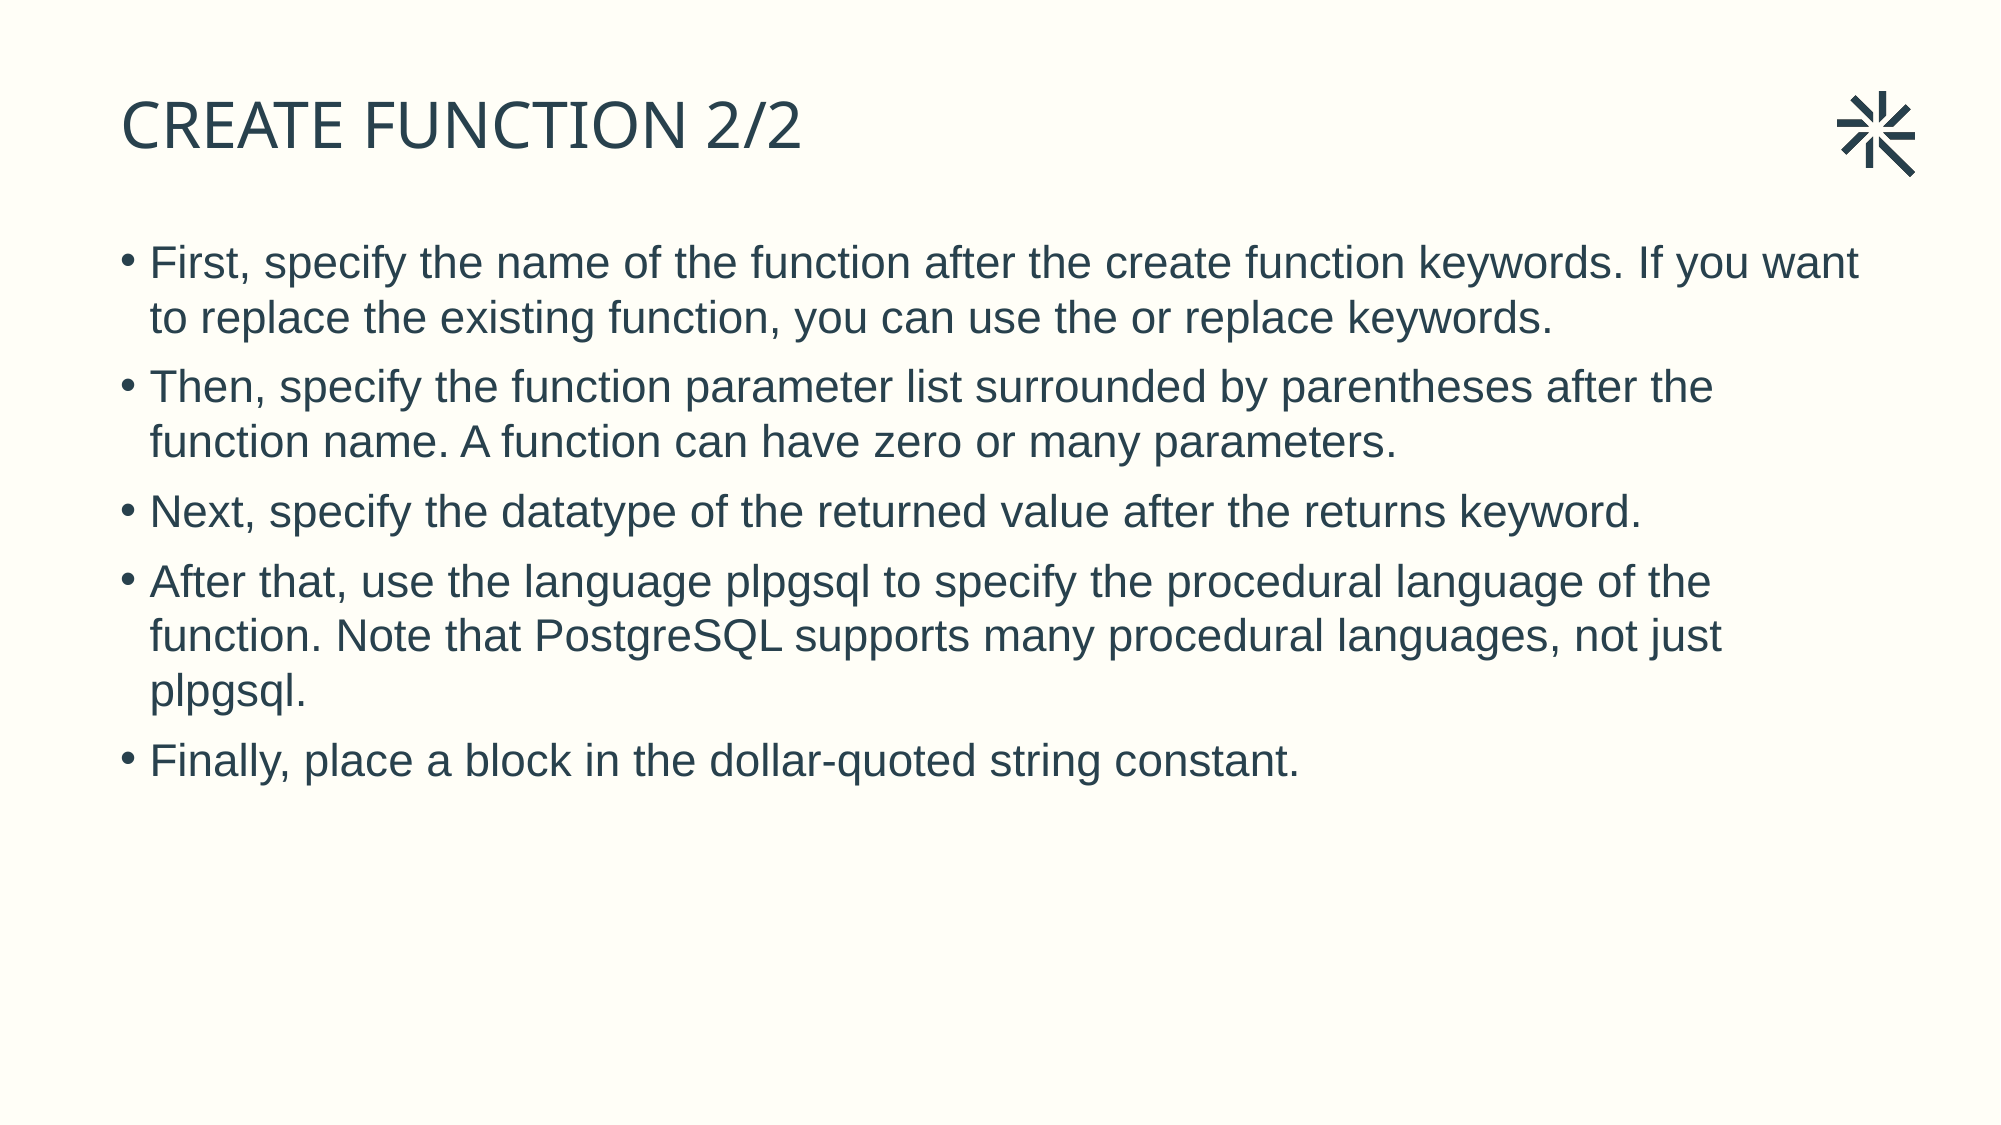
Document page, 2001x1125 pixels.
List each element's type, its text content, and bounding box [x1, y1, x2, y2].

picture [1837, 91, 1915, 177]
title CREATE FUNCTION 2/2 [113, 91, 1772, 181]
list First, specify the name of the function after the create function keywords. If you want to replace the existing function, you can use the or replace keywords. Then, specify the function parameter list surrounded by parentheses after the function name. A function can have zero or many parameters. Next, specify the datatype of the returned value after the returns keyword. After that, use the language plpgsql to specify the procedural language of the function. Note that PostgreSQL supports many procedural languages, not just plpgsql. Finally, place a block in the dollar-quoted string constant. [112, 224, 1887, 1042]
